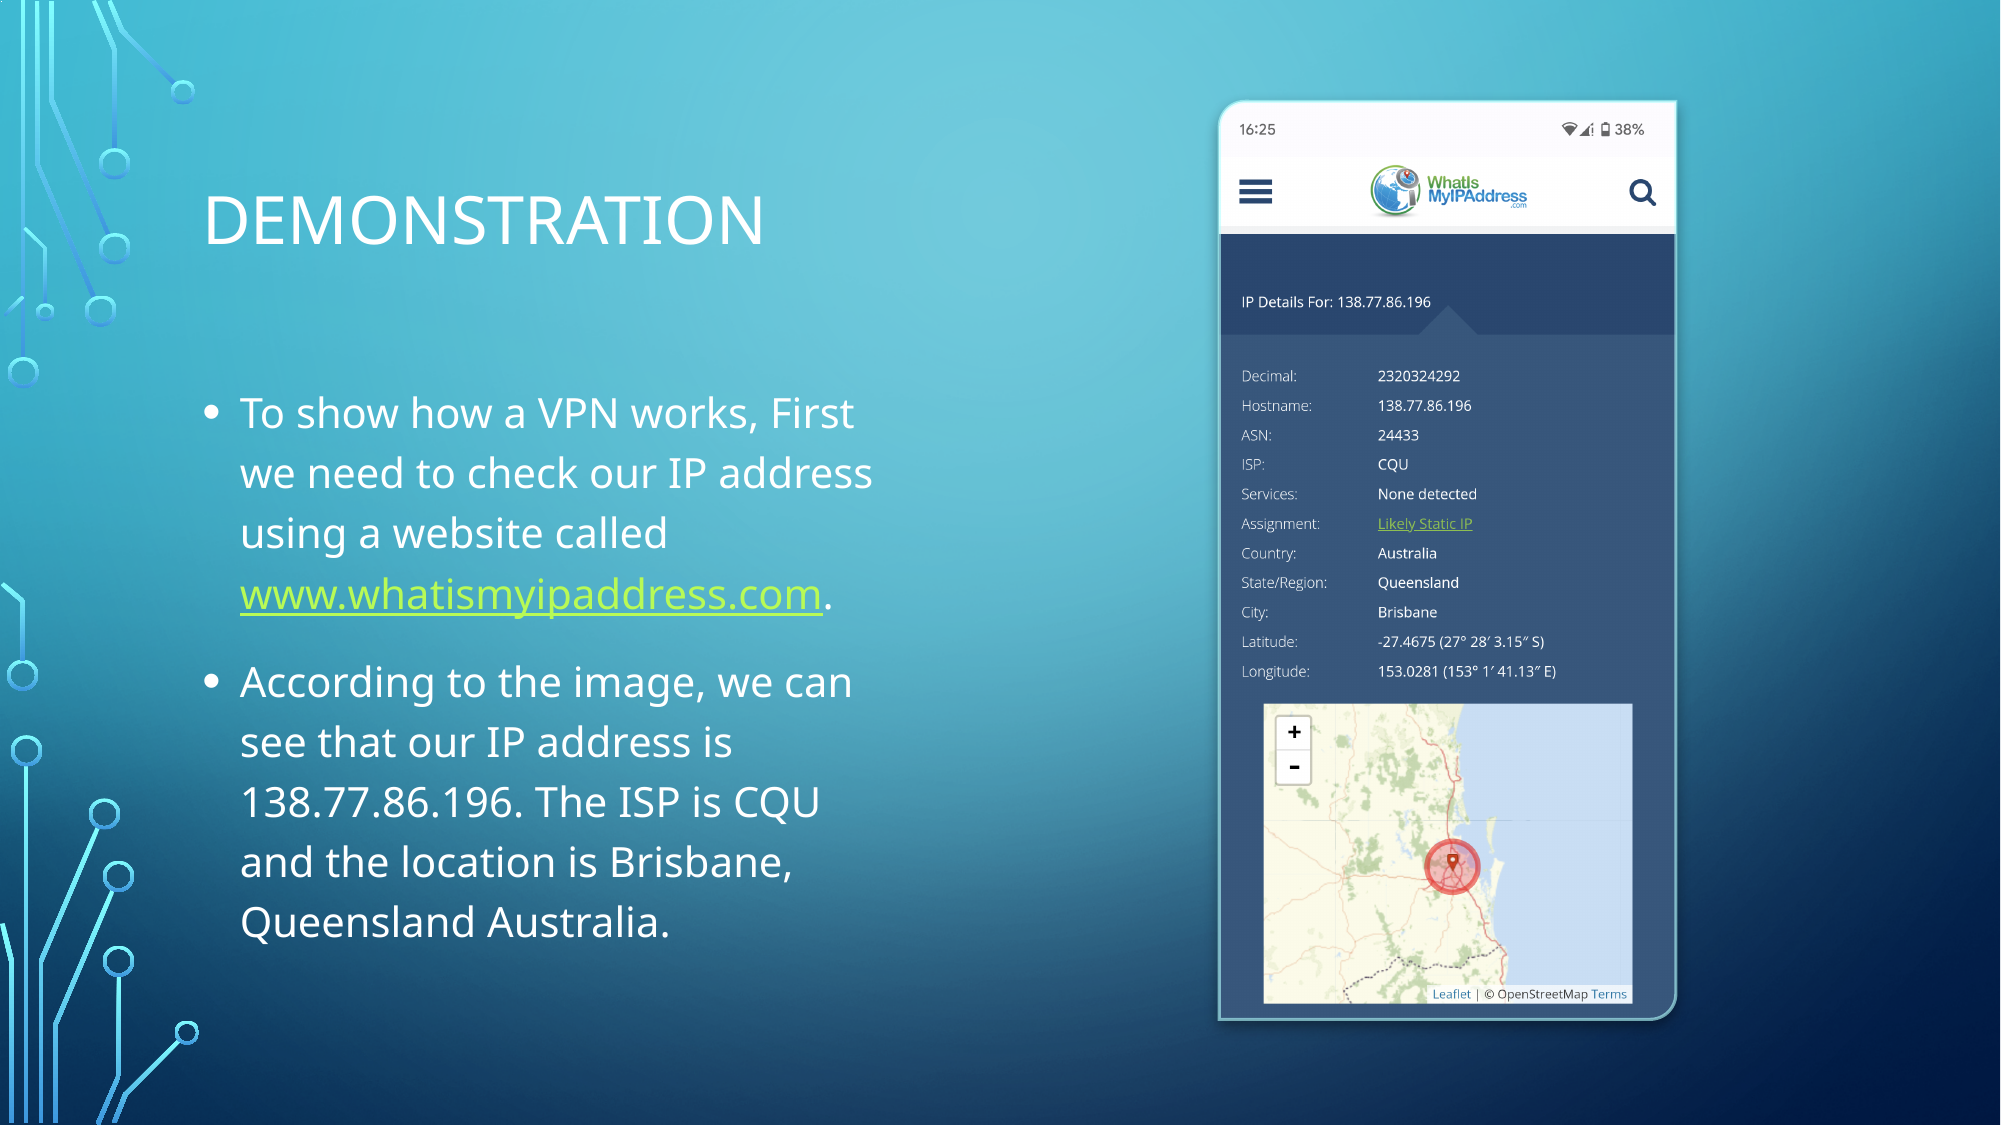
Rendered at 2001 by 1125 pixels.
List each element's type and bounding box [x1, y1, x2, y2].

picture [201, 0, 2000, 1125]
text_box [0, 0, 201, 1125]
